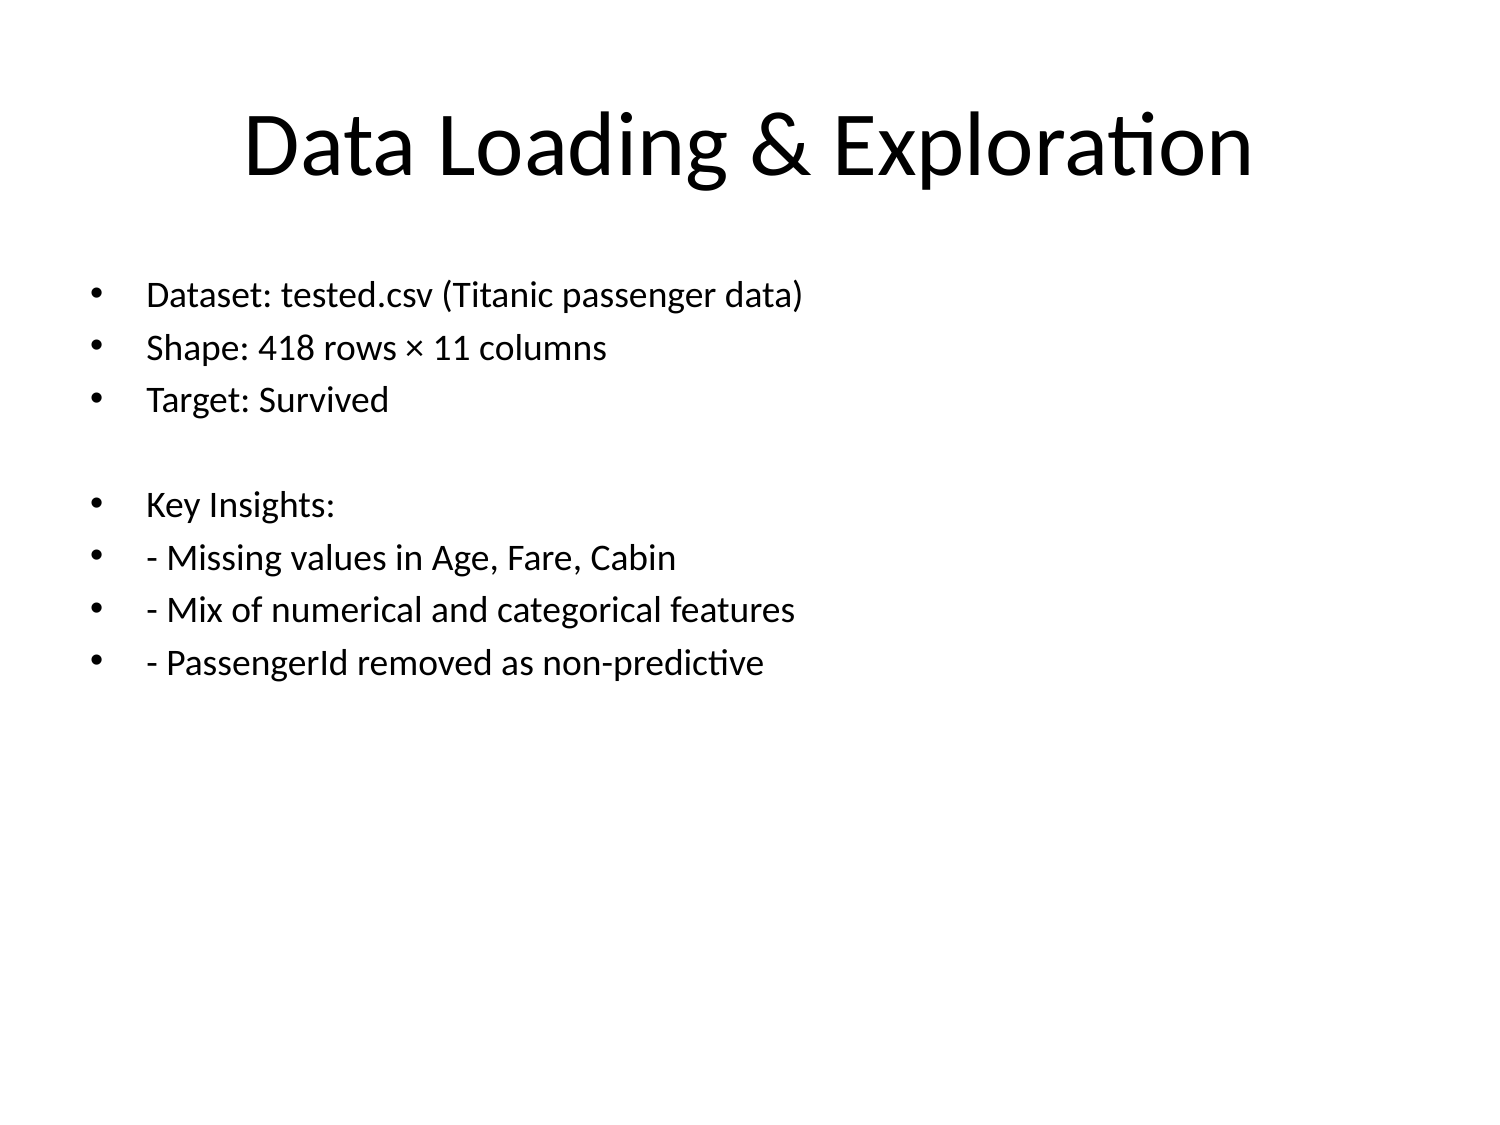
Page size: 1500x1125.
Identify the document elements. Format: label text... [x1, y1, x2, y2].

list Dataset: tested.csv (Titanic passenger data) Shape: 418 rows × 11 columns Target: Survived Key Insights: - Missing values in Age, Fare, Cabin - Mix of numerical and categorical features - PassengerId removed as non-predictive [75, 262, 1425, 1005]
title Data Loading & Exploration [75, 45, 1425, 233]
